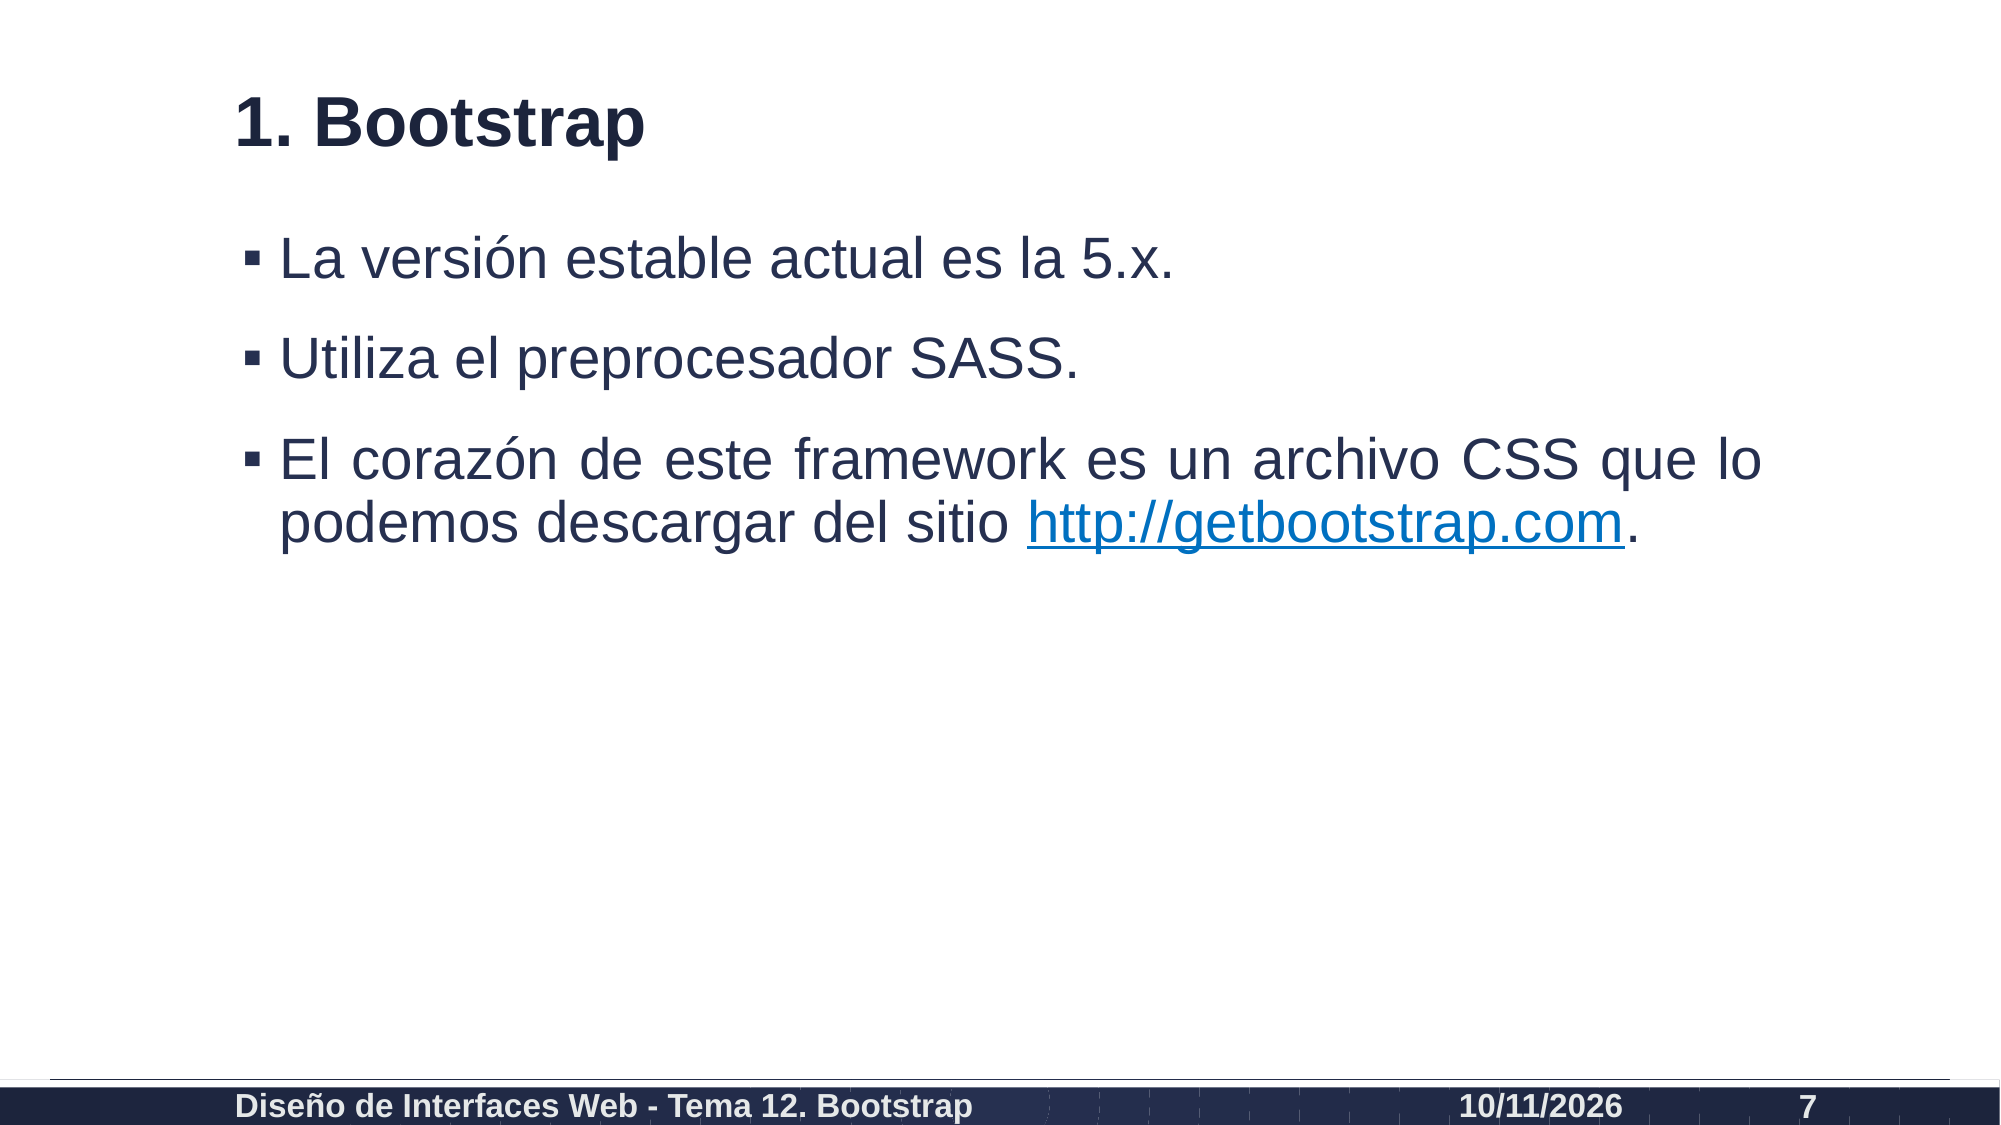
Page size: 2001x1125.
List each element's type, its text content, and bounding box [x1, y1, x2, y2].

list La versión estable actual es la 5.x. Utiliza el preprocesador SASS. El corazón de este framework es un archivo CSS que lo podemos descargar del sitio http://getbootstrap.com. [219, 220, 1780, 989]
title 1. Bootstrap [219, 76, 1780, 170]
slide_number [1420, 1085, 1639, 1124]
slide_number 7 [1674, 1085, 1833, 1125]
footer Diseño de Interfaces Web - Tema 12. Bootstrap [219, 1085, 1395, 1124]
